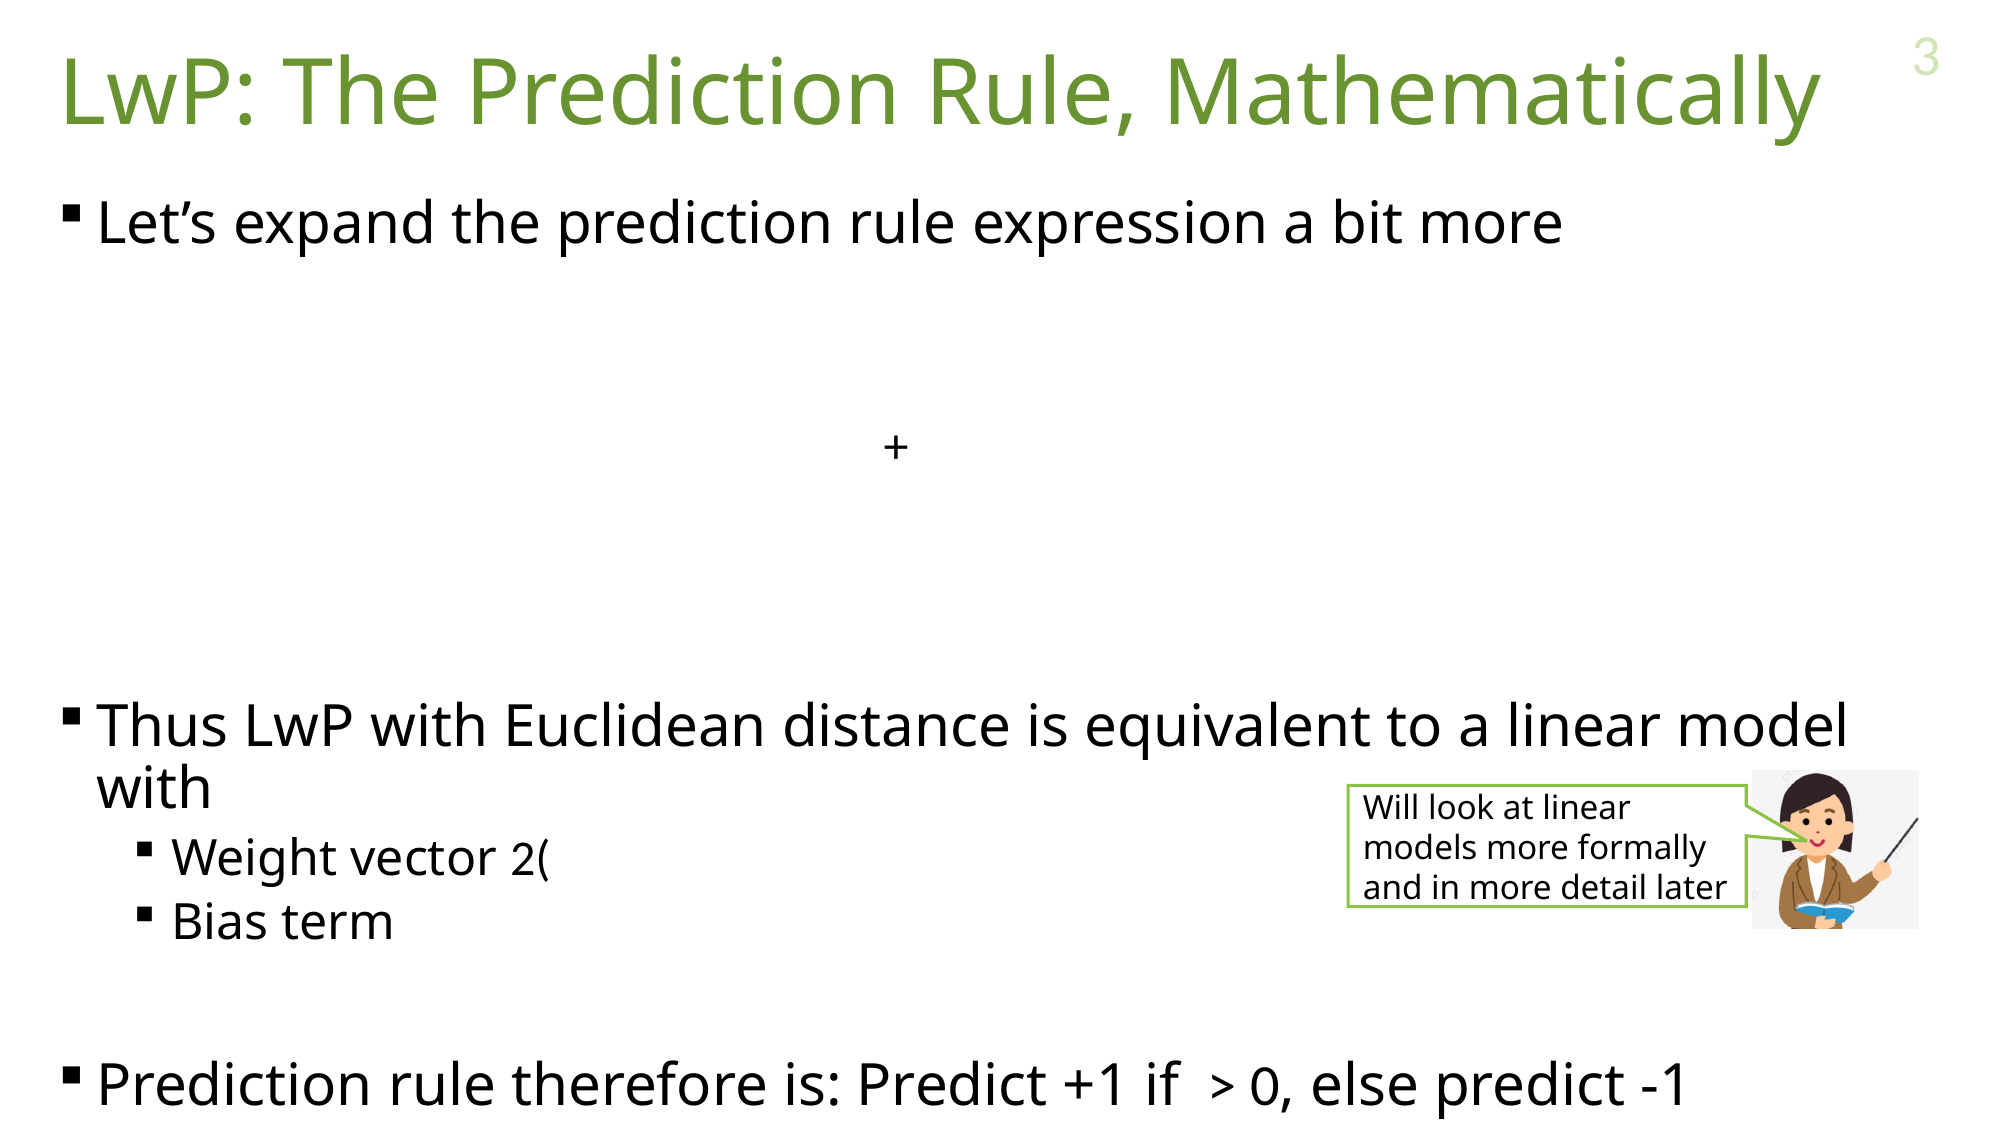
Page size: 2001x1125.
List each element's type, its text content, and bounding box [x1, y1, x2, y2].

title LwP: The Prediction Rule, Mathematically [43, 27, 1970, 163]
text_box Will look at linear models more formally and in more detail later [1347, 784, 1752, 908]
picture [1752, 770, 1919, 930]
slide_number 3 [1857, 22, 1957, 83]
